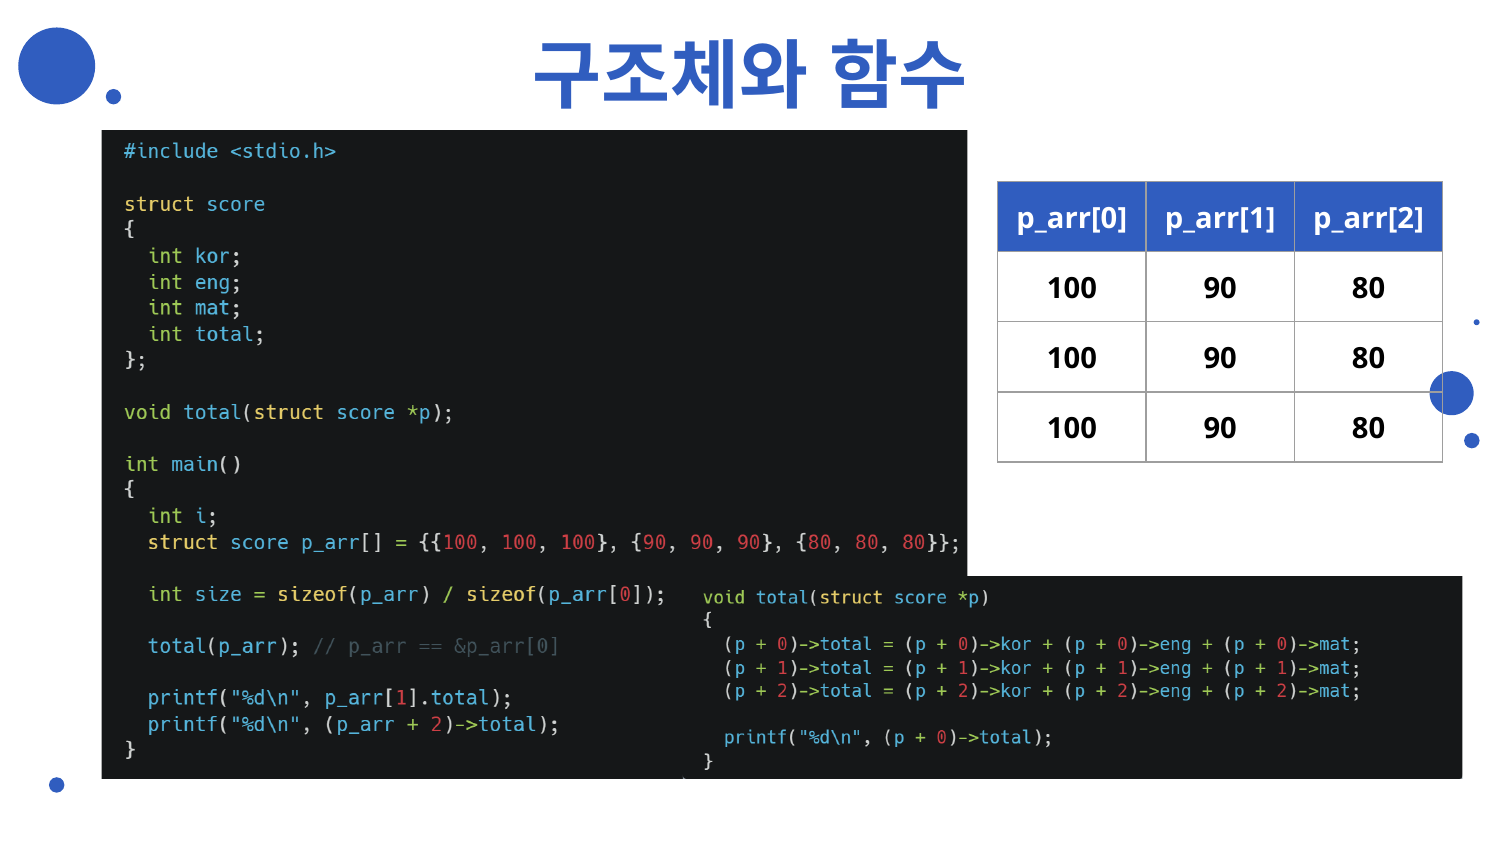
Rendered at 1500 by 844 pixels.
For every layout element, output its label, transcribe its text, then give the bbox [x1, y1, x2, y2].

table_header p_arr[0] [998, 182, 1145, 251]
table_header p_arr[2] [1295, 182, 1442, 251]
table_cell 90 [1147, 322, 1294, 391]
table_header p_arr[1] [1147, 182, 1294, 251]
table_cell 90 [1147, 252, 1294, 321]
picture [101, 129, 1463, 779]
table_cell 100 [998, 393, 1145, 461]
table_cell 80 [1295, 322, 1442, 391]
title 구조체와 함수 [112, 12, 1388, 107]
table_cell 80 [1295, 393, 1442, 461]
table_cell 90 [1147, 393, 1294, 461]
table_cell 80 [1295, 252, 1442, 321]
table_cell 100 [998, 252, 1145, 321]
table_cell 100 [998, 322, 1145, 391]
